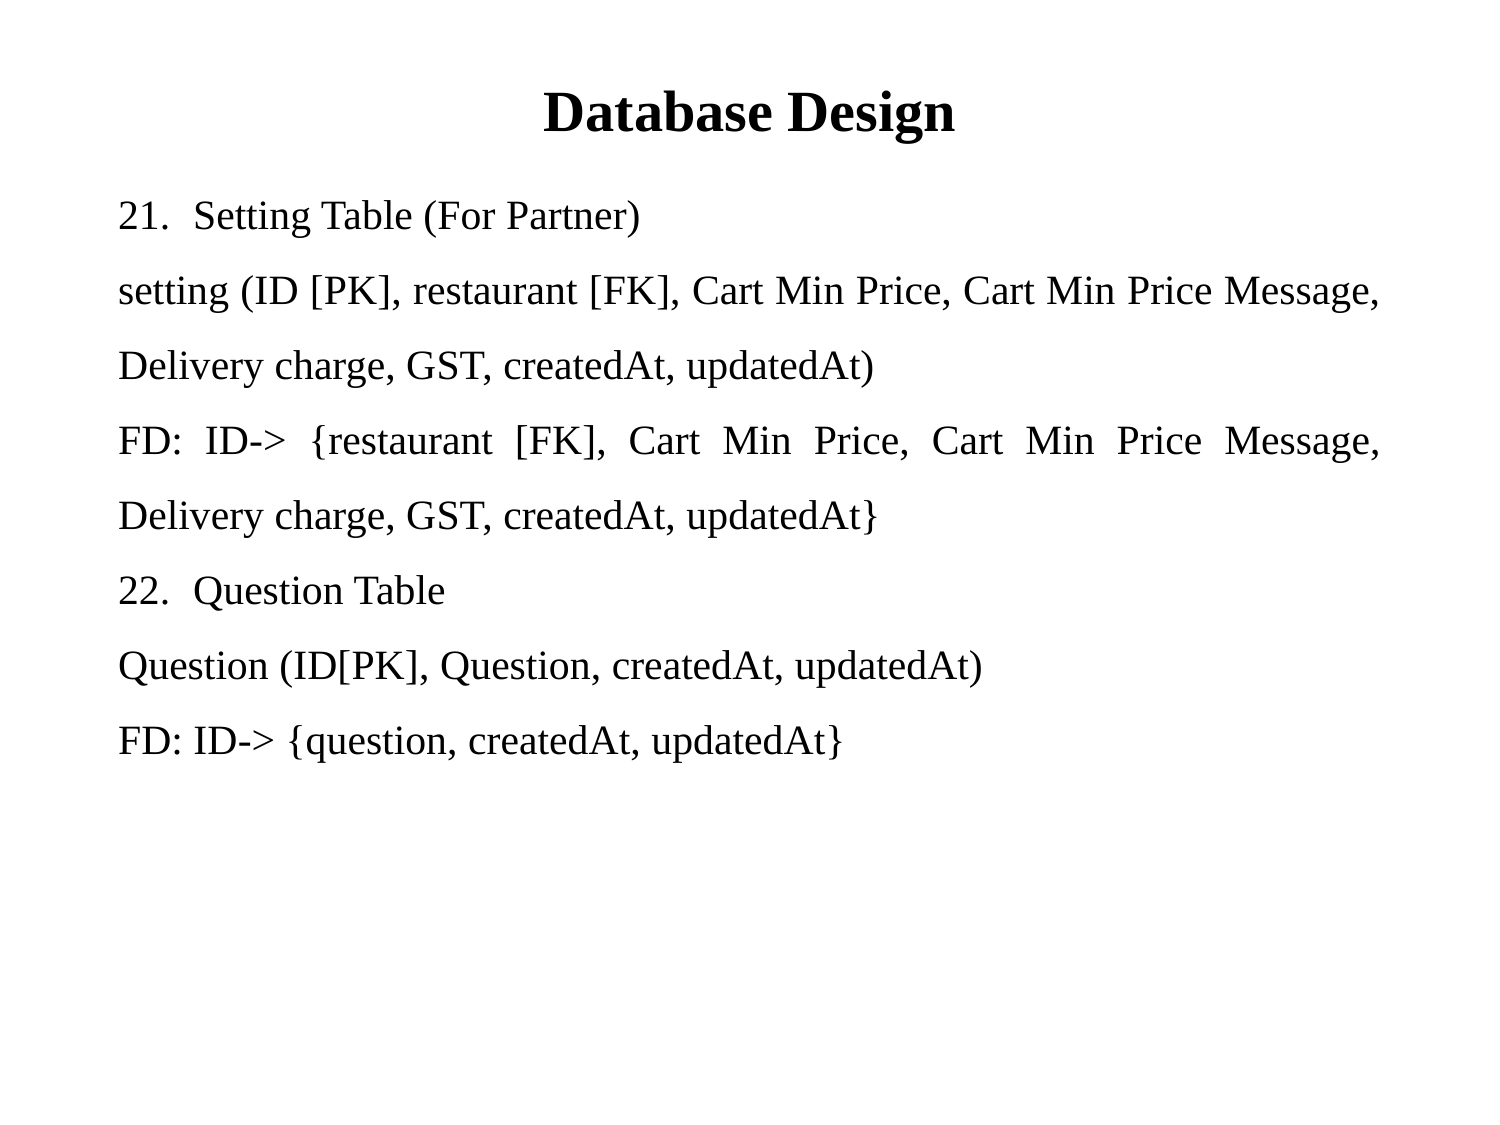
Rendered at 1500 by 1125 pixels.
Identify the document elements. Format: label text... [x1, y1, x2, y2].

list Setting Table (For Partner) setting (ID [PK], restaurant [FK], Cart Min Price, Cart Min Price Message, Delivery charge, GST, createdAt, updatedAt) FD: ID-> {restaurant [FK], Cart Min Price, Cart Min Price Message, Delivery charge, GST, createdAt, updatedAt} Question Table Question (ID[PK], Question, createdAt, updatedAt) FD: ID-> {question, createdAt, updatedAt} [103, 155, 1397, 1088]
title Database Design [103, 59, 1397, 155]
